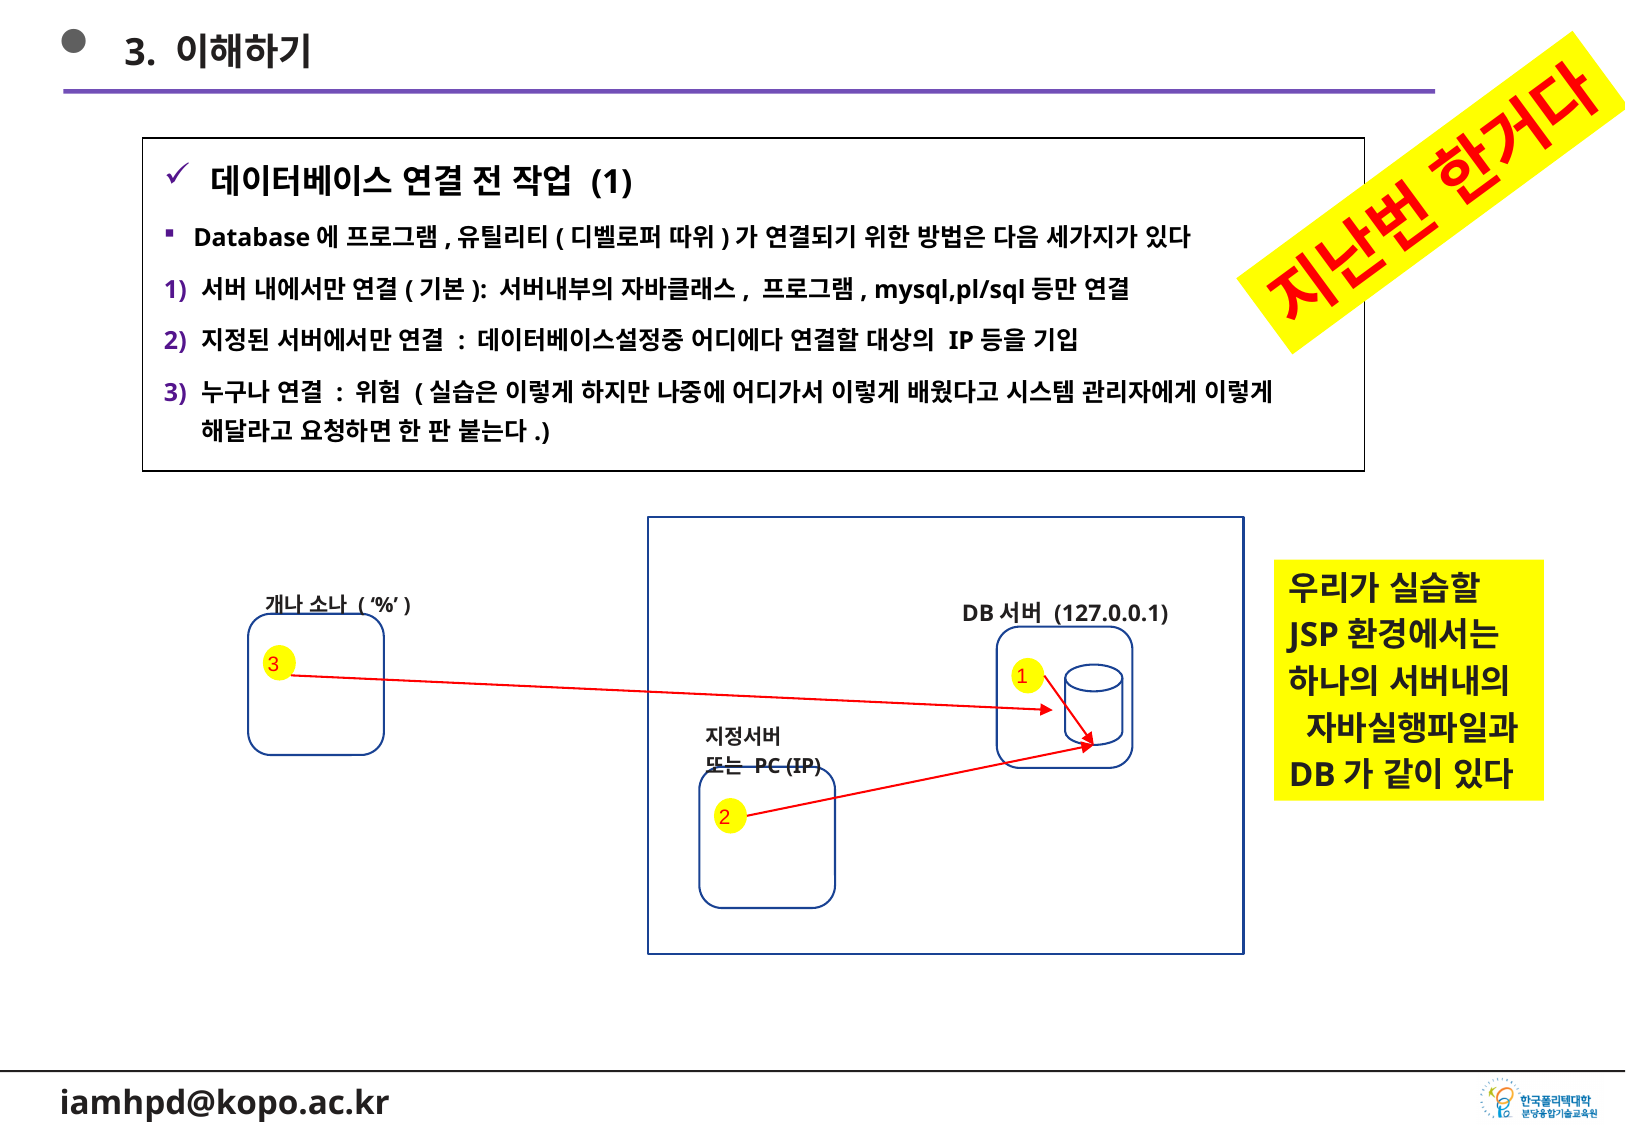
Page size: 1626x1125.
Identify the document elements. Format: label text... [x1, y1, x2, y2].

text_box DB서버 (127.0.0.1) [947, 591, 1184, 634]
text_box [699, 786, 836, 909]
text_box 3 [262, 645, 296, 681]
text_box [746, 712, 1066, 816]
text_box 지난번 한거다 [1236, 30, 1625, 355]
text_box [1056, 675, 1066, 705]
text_box [648, 517, 1244, 955]
text_box 2 [713, 798, 746, 834]
picture [1476, 1073, 1604, 1125]
text_box 3. 이해하기 [109, 20, 943, 93]
text_box 우리가 실습할 JSP환경에서는 하나의 서버내의 자바실행파일과 DB가 같이 있다 [1274, 559, 1544, 801]
text_box 데이터베이스 연결 전 작업 (1) Database에 프로그램,유틸리티(디벨로퍼 따위)가 연결되기 위한 방법은 다음 세가지가 있다 서버 내에서만 연결(기본): 서버내부의 자바클래스, 프로그램, mysql,pl/sql등만 연결 지정된 서버에서만 연결 : 데이터베이스설정중 어디에다 연결할 대상의 IP등을 기입 누구나 연결 : 위험 (실습은 이렇게 하지만 나중에 어디가서 이렇게 배웠다고 시스템 관리자에게 이렇게 해달라고 요청하면 한 판 붙는다.) [142, 138, 1365, 472]
text_box [248, 625, 384, 756]
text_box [290, 675, 1053, 711]
text_box 개나 소나 ( ‘%’ ) [250, 584, 426, 625]
text_box 1 [1011, 657, 1044, 673]
text_box [996, 634, 1133, 768]
text_box [1066, 664, 1123, 745]
text_box 지정서버 또는 PC (IP) [690, 720, 741, 786]
